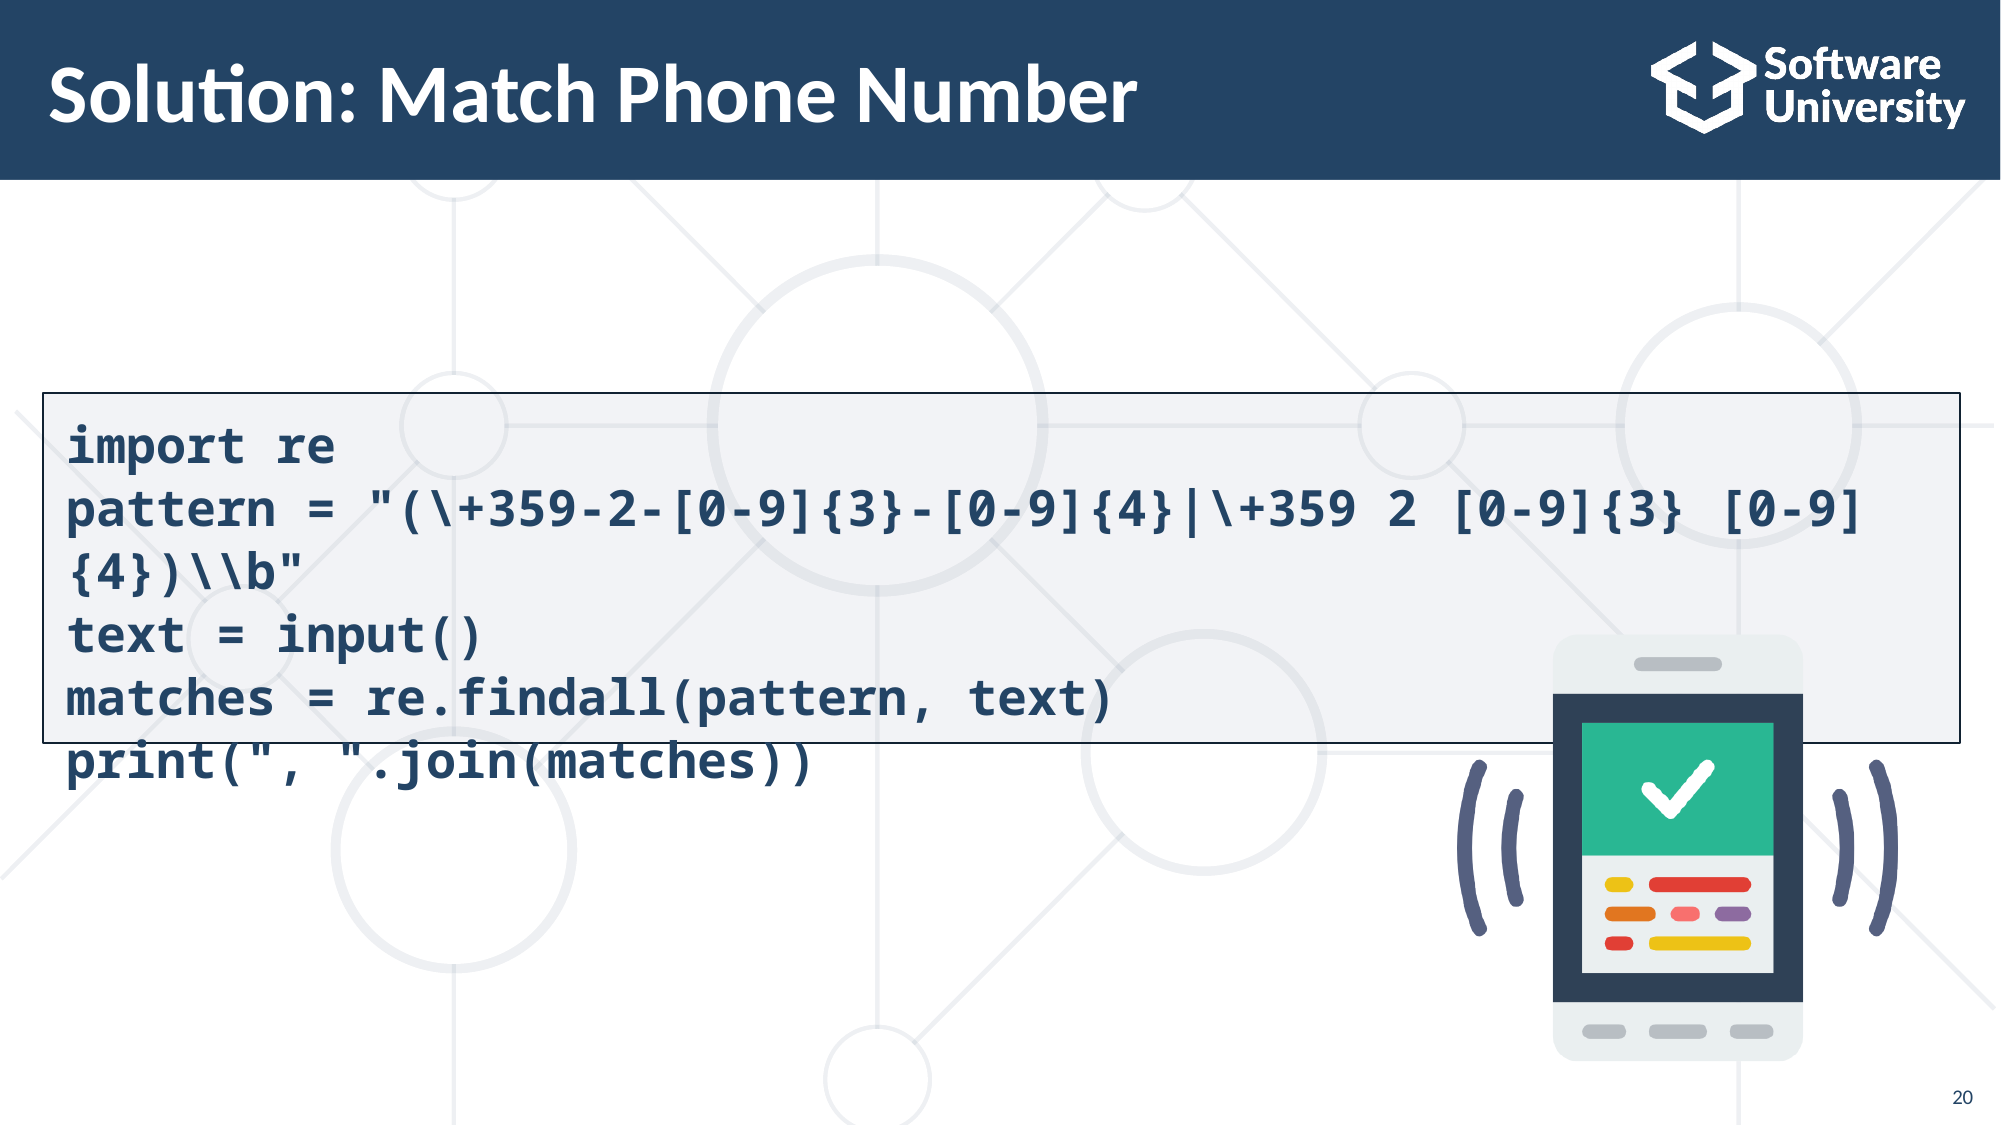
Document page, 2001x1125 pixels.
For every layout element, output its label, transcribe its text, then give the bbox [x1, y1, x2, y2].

text_box 20 [1927, 1067, 1989, 1117]
list import re pattern = "(\+359-2-[0-9]{3}-[0-9]{4}|\+359 2 [0-9]{3} [0-9]{4})\\b" text = input() matches = re.findall(pattern, text) print(", ".join(matches)) [42, 392, 1961, 744]
picture [1457, 626, 1899, 1068]
picture [1651, 41, 1966, 134]
title Solution: Match Phone Number [31, 16, 1625, 162]
